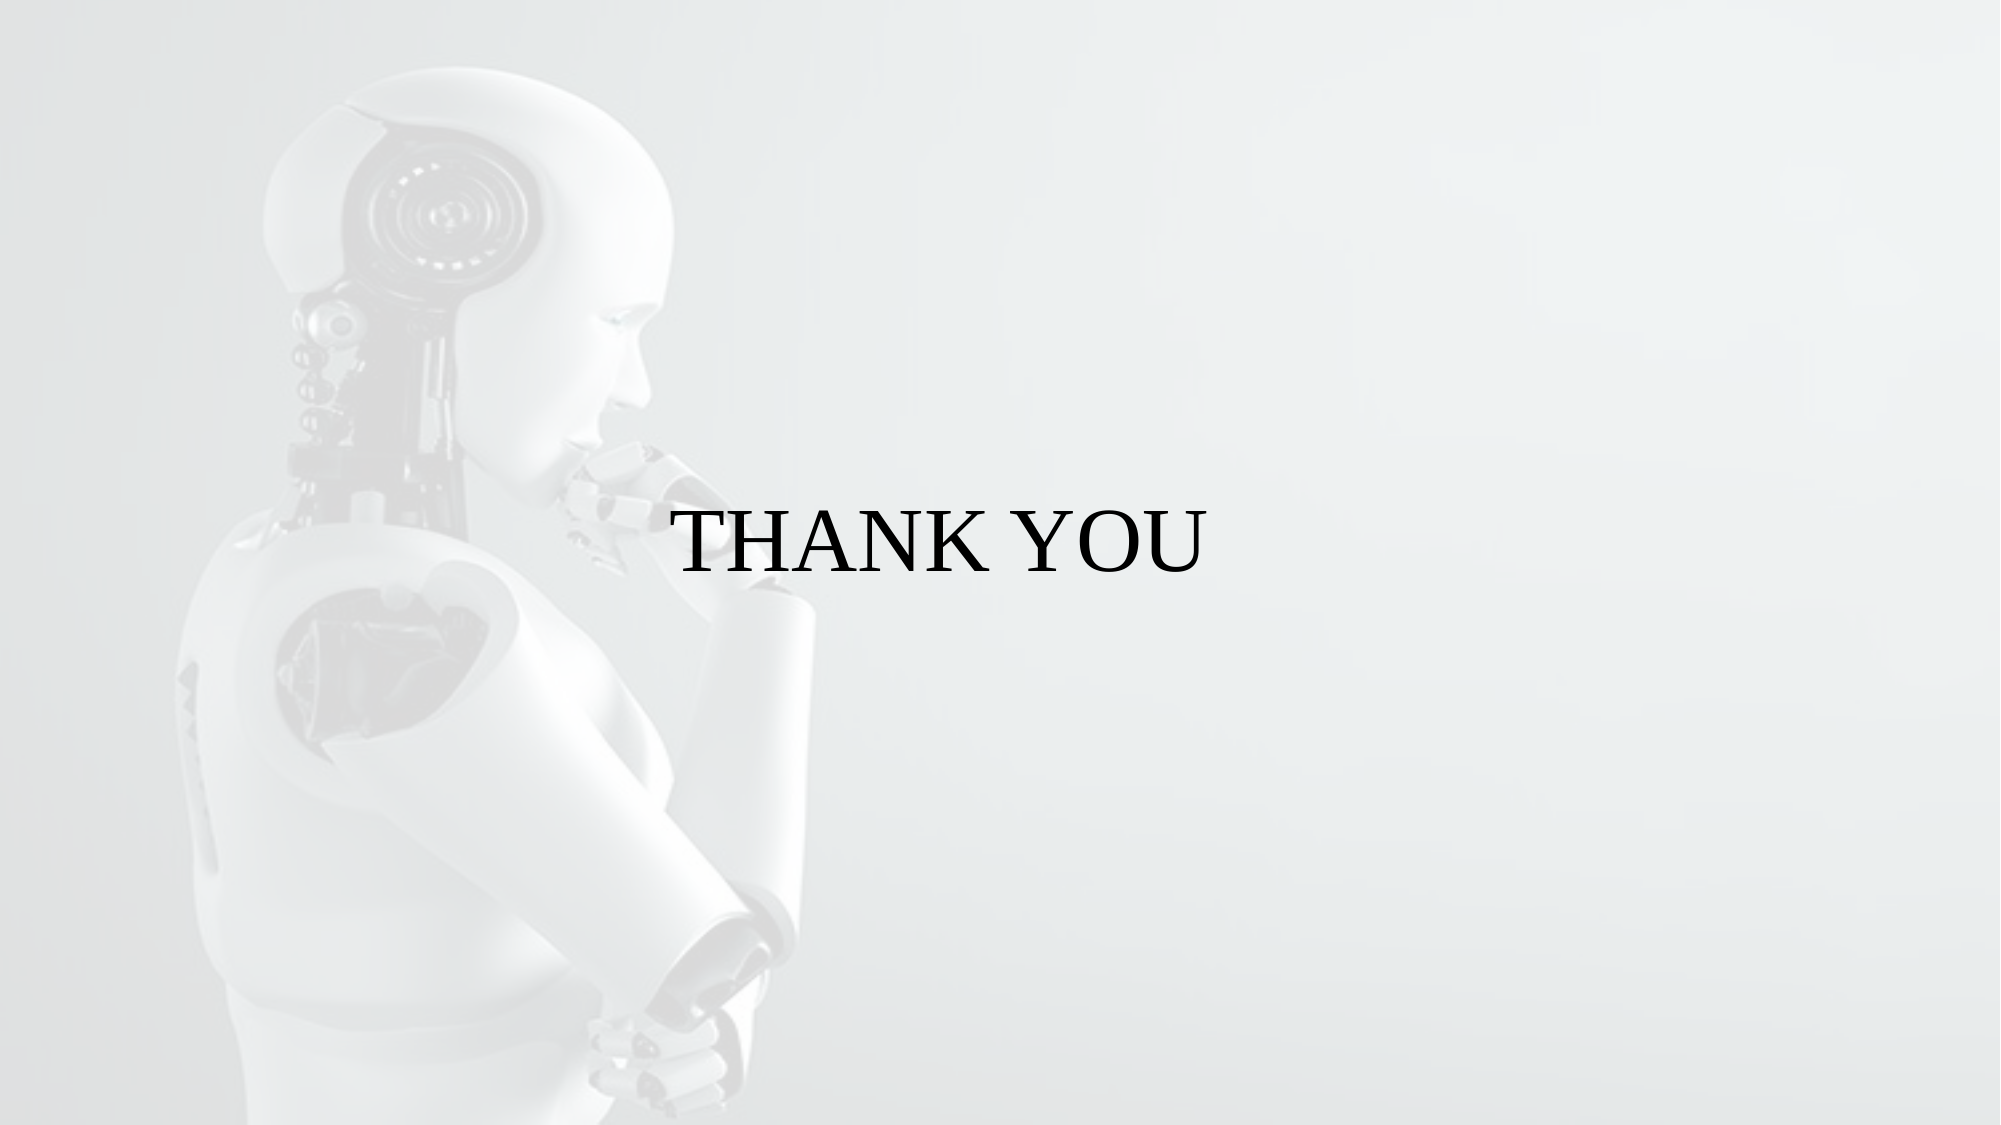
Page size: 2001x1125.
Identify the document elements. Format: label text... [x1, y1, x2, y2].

title THANK YOU [654, 433, 1233, 651]
